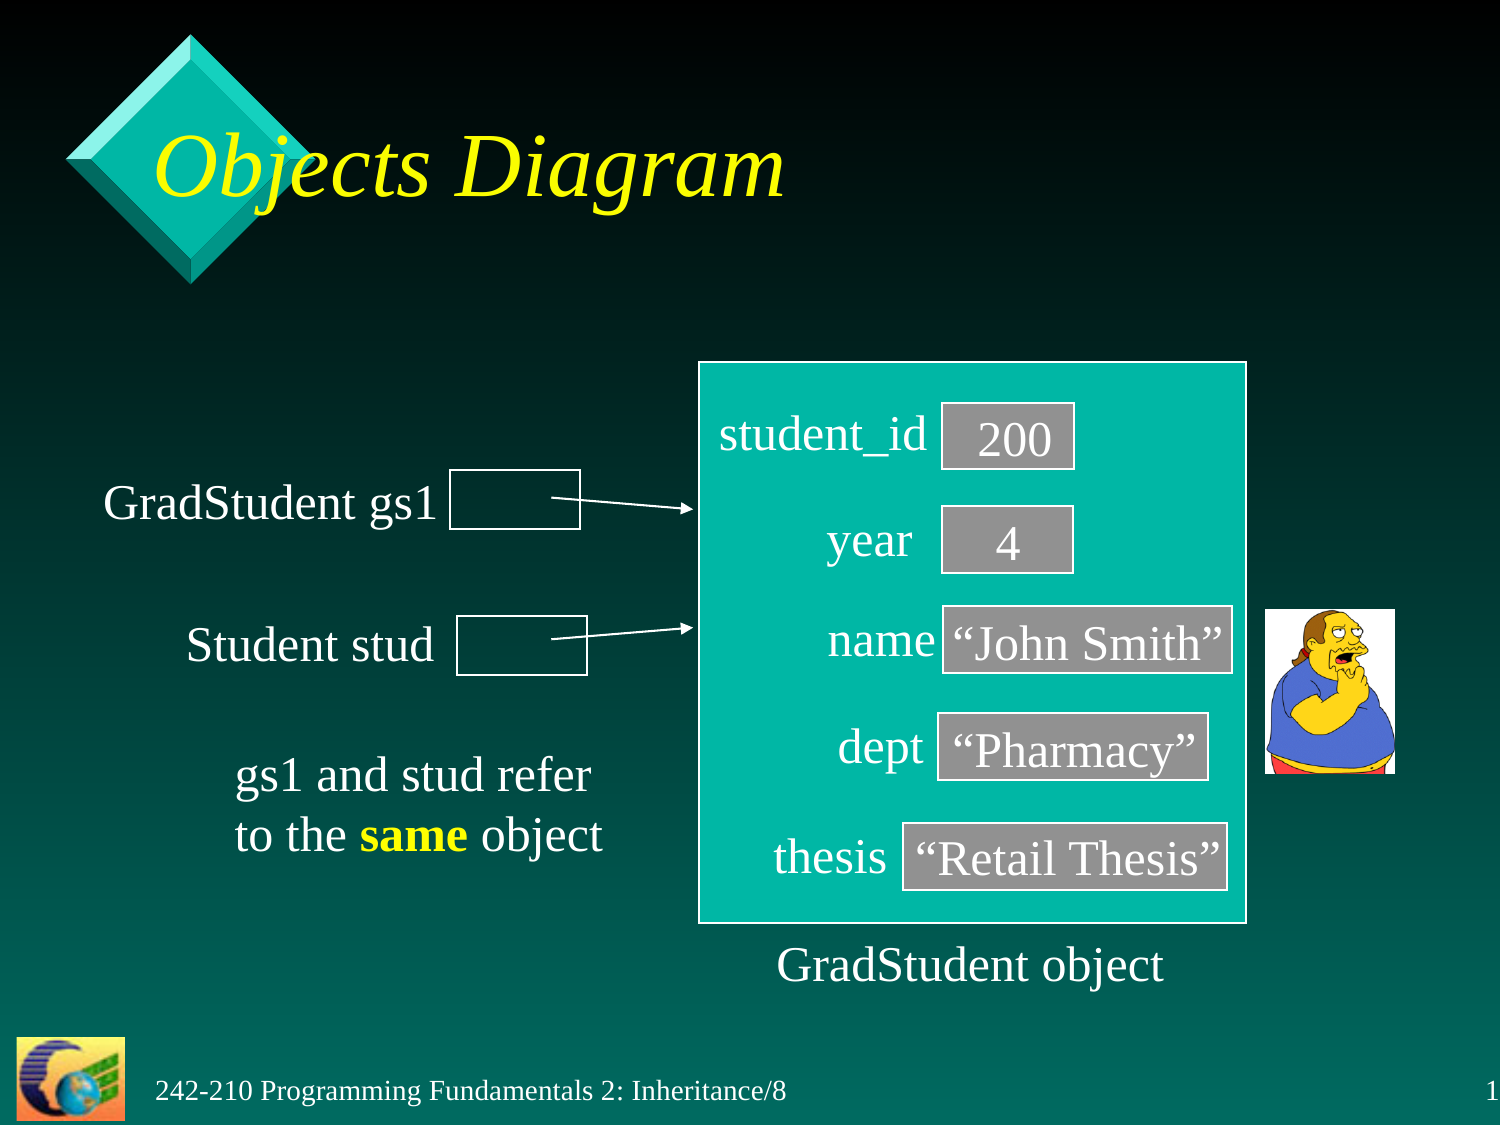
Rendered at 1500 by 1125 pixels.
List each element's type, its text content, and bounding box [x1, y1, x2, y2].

picture [1265, 609, 1395, 774]
text_box thesis [758, 815, 903, 891]
text_box [551, 622, 694, 640]
text_box “Pharmacy” [937, 710, 1212, 785]
text_box [698, 361, 1247, 923]
text_box [456, 615, 587, 675]
text_box name [812, 598, 951, 674]
text_box GradStudent object [761, 924, 1179, 1000]
text_box [449, 470, 580, 530]
text_box 200 [962, 399, 1068, 475]
text_box [941, 505, 980, 573]
text_box GradStudent gs1 [88, 462, 453, 537]
text_box [551, 497, 694, 515]
text_box “Retail Thesis” [900, 817, 1237, 893]
picture [16, 1037, 125, 1121]
text_box Student stud [170, 603, 450, 679]
text_box “John Smith” [937, 603, 1239, 678]
text_box year [811, 498, 928, 574]
text_box gs1 and stud refer to the same object [219, 733, 619, 869]
text_box dept [822, 706, 939, 781]
title Objects Diagram [136, 68, 1415, 251]
text_box [1068, 402, 1074, 470]
text_box [1036, 505, 1074, 573]
text_box student_id [704, 393, 943, 468]
text_box [942, 402, 962, 470]
text_box 4 [980, 502, 1036, 578]
